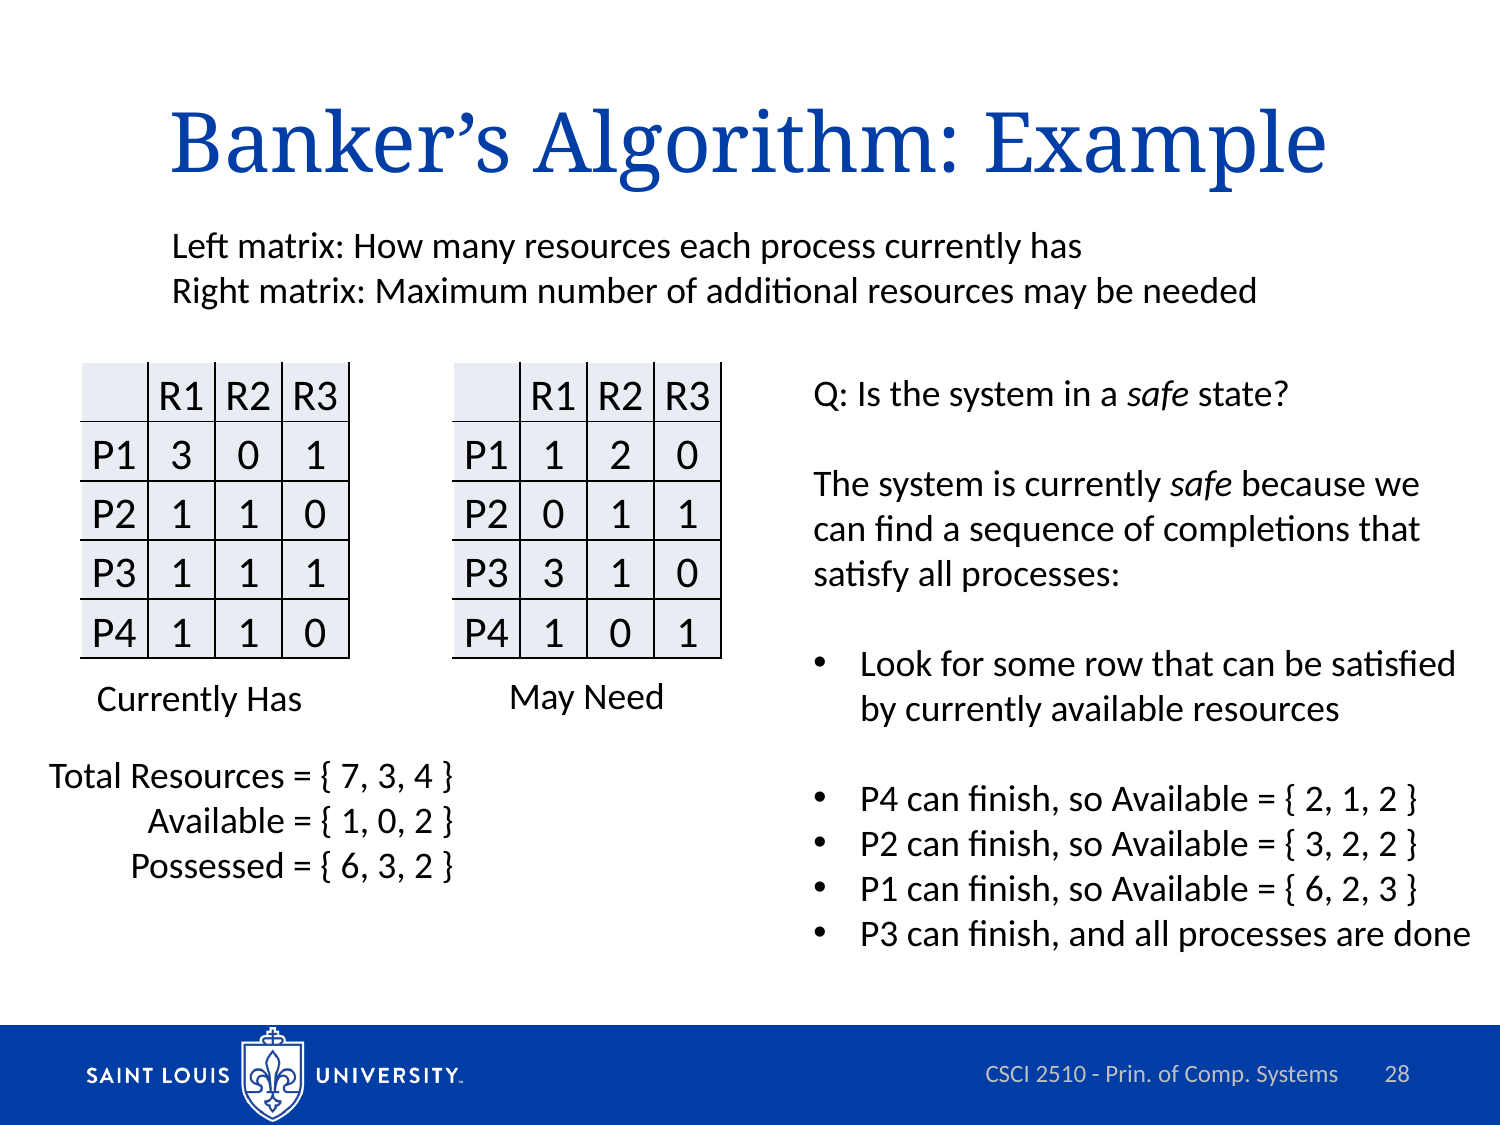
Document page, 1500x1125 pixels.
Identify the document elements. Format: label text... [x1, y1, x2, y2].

table_cell 1 [588, 482, 653, 539]
table_cell 0 [655, 541, 720, 598]
table_cell 0 [588, 600, 653, 657]
table_header R3 [655, 363, 720, 421]
table_cell 1 [149, 482, 214, 539]
table_cell P3 [82, 541, 147, 598]
table_cell P1 [454, 422, 519, 480]
table_cell 1 [521, 422, 586, 480]
title Banker’s Algorithm: Example [75, 45, 1425, 233]
picture [87, 1027, 463, 1122]
table_cell 0 [655, 422, 720, 480]
table_header [454, 363, 519, 421]
table_header R1 [149, 363, 214, 421]
table_cell P4 [82, 600, 147, 657]
table_cell 3 [521, 541, 586, 598]
table_cell 1 [149, 600, 214, 657]
table_cell P2 [454, 482, 519, 539]
table_cell 1 [655, 482, 720, 539]
text_box May Need [493, 664, 680, 725]
text_box Left matrix: How many resources each process currently has Right matrix: Maximum number of additional resources may be needed [157, 213, 1275, 319]
table_cell 1 [521, 600, 586, 657]
table_cell P3 [454, 541, 519, 598]
table_header R2 [588, 363, 653, 421]
table_cell P1 [82, 422, 147, 480]
table_cell 1 [216, 600, 281, 657]
text_box Currently Has [82, 666, 318, 726]
table_cell 0 [283, 482, 348, 539]
table_cell 0 [521, 482, 586, 539]
table_cell 1 [283, 422, 348, 480]
table_cell 1 [216, 482, 281, 539]
slide_number 28 [1074, 1042, 1425, 1103]
table_cell P4 [454, 600, 519, 657]
table_cell P2 [82, 482, 147, 539]
table_header [82, 363, 147, 421]
table_cell 1 [655, 600, 720, 657]
table_cell 0 [216, 422, 281, 480]
table_cell 1 [149, 541, 214, 598]
table_cell 2 [588, 422, 653, 480]
text_box Q: Is the system in a safe state? The system is currently safe because we can find a sequence of completions that satisfy all processes: Look for some row that can be satisfied by currently available resources P4 can finish, so Available = { 2, 1, 2 } P2 can finish, so Available = { 3, 2, 2 } P1 can finish, so Available = { 6, 2, 3 } P3 can finish, and all processes are done [798, 361, 1488, 962]
table_cell 1 [283, 541, 348, 598]
table_cell 3 [149, 422, 214, 480]
text_box Total Resources = { 7, 3, 4 } Available = { 1, 0, 2 } Possessed = { 6, 3, 2 } [33, 744, 469, 894]
table_header R1 [521, 363, 586, 421]
table_header R2 [216, 363, 281, 421]
footer CSCI 2510 - Prin. of Comp. Systems [924, 1042, 1074, 1103]
table_cell 1 [216, 541, 281, 598]
table_header R3 [283, 363, 348, 421]
table_cell 0 [283, 600, 348, 657]
table_cell 1 [588, 541, 653, 598]
